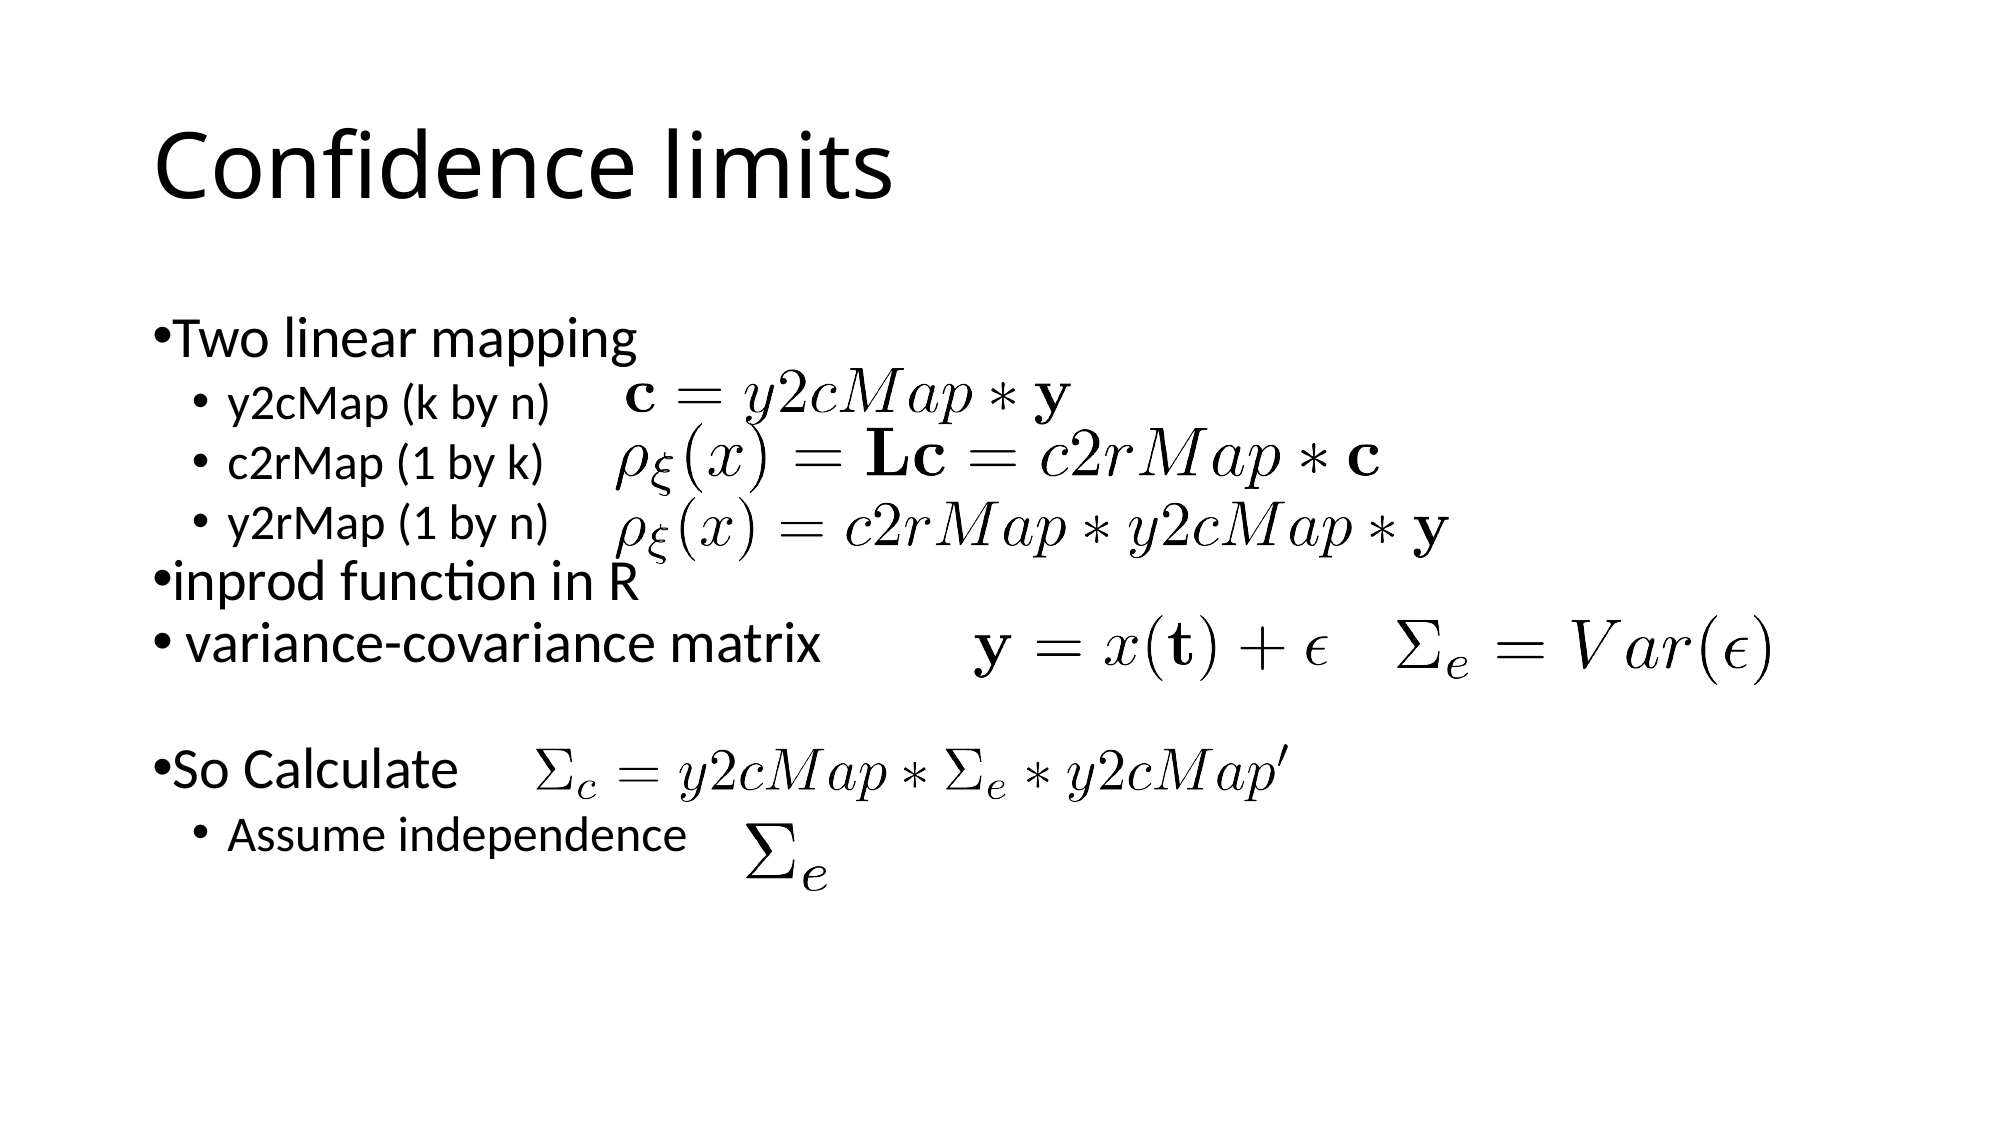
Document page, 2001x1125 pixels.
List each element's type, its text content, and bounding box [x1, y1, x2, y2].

picture [745, 823, 827, 891]
picture [615, 367, 1379, 496]
picture [536, 744, 1289, 802]
text_box Confidence limits [137, 59, 1863, 278]
text_box Two linear mapping y2cMap (k by n) c2rMap (1 by k) y2rMap (1 by n) inprod function in R variance-covariance matrix So Calculate Assume independence [137, 299, 1863, 1014]
picture [1396, 614, 1770, 685]
picture [615, 497, 1450, 564]
picture [973, 614, 1328, 682]
